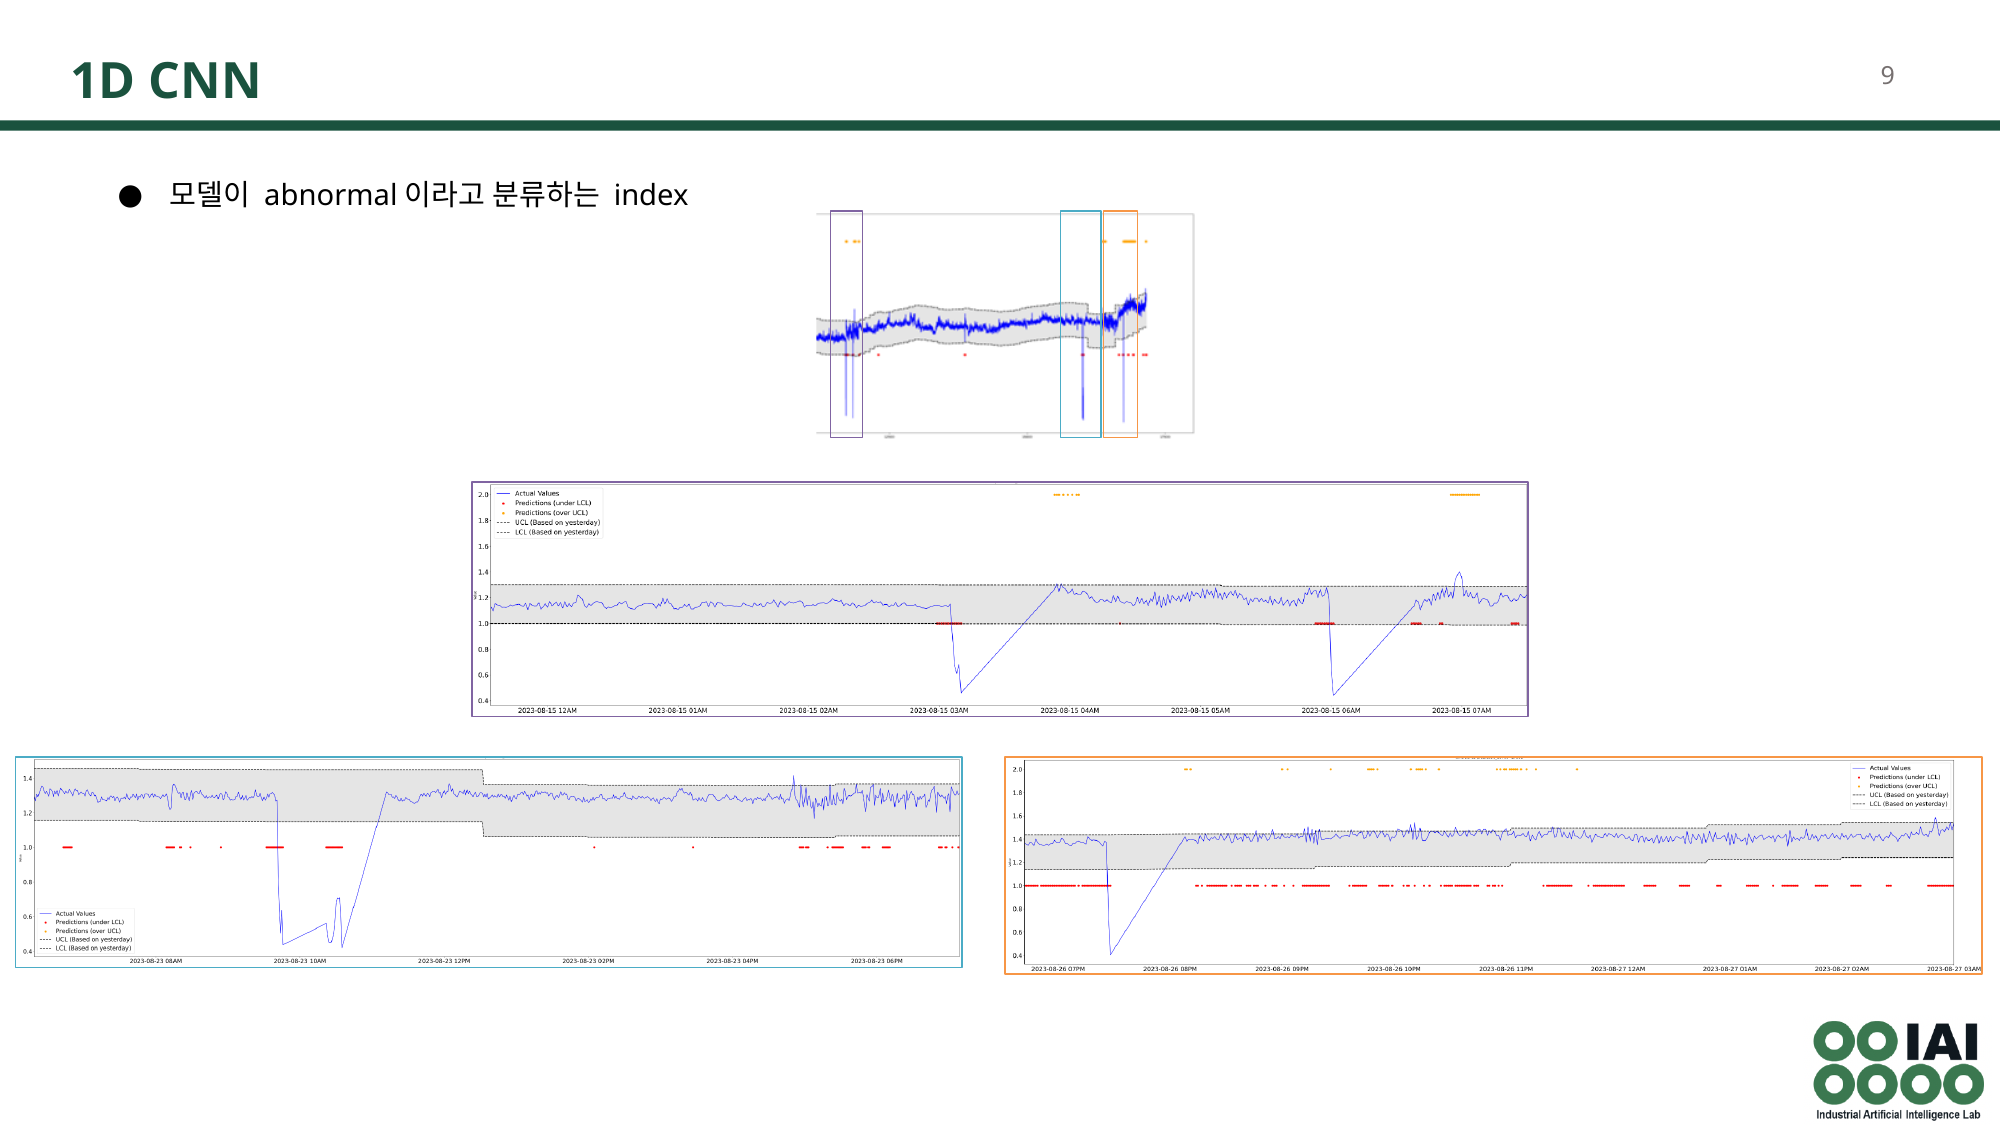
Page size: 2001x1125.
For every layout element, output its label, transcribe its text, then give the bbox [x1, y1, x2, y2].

picture [15, 757, 962, 967]
title 1D CNN [68, 46, 1760, 237]
picture [1005, 757, 1982, 974]
text_box 모델이 abnormal이라고 분류하는 index [79, 160, 1125, 1063]
picture [1803, 1015, 1992, 1125]
picture [816, 207, 1196, 441]
picture [472, 482, 1528, 716]
